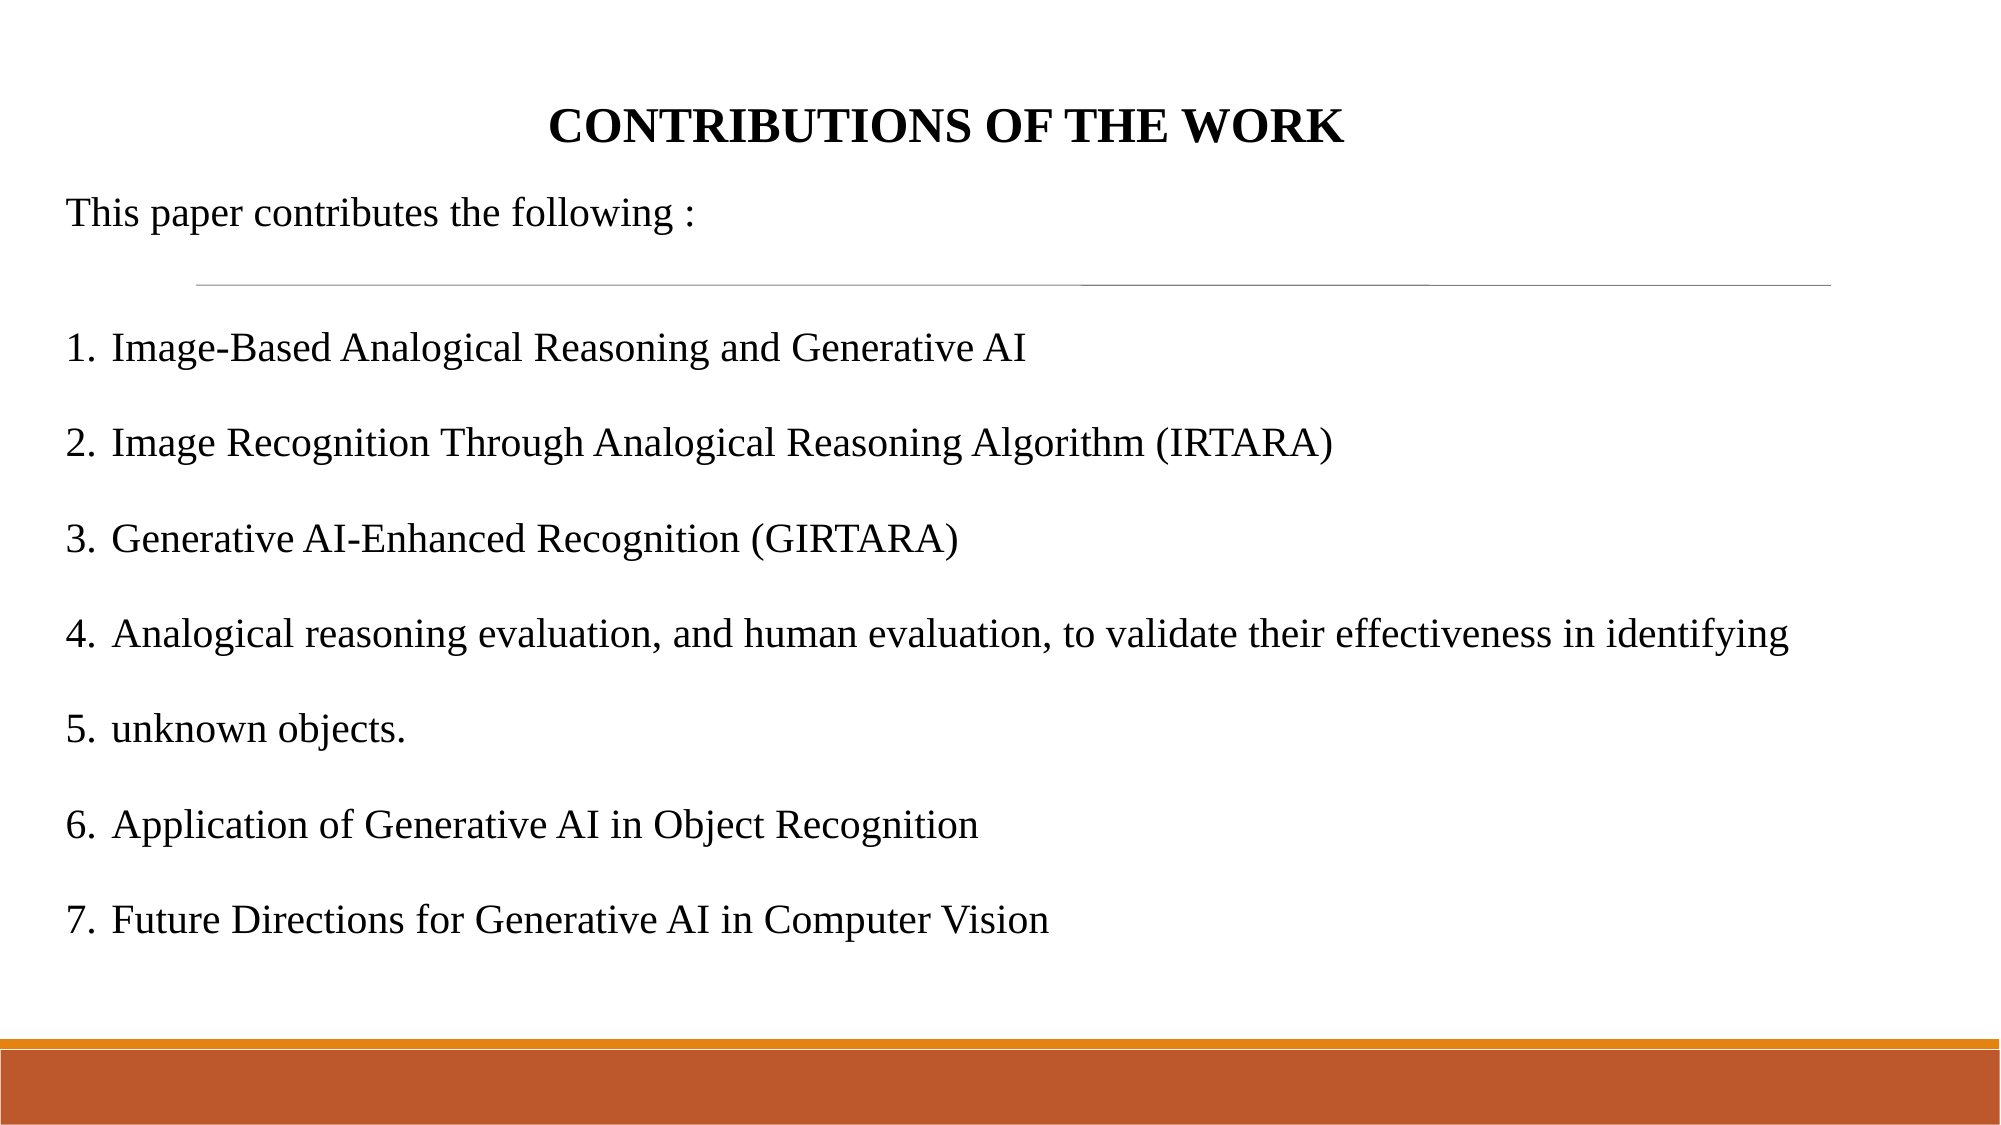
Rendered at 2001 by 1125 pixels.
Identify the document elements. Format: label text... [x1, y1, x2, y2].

text_box This paper contributes the following : Image-Based Analogical Reasoning and Generative AI Image Recognition Through Analogical Reasoning Algorithm (IRTARA) Generative AI-Enhanced Recognition (GIRTARA) Analogical reasoning evaluation, and human evaluation, to validate their effectiveness in identifying unknown objects. Application of Generative AI in Object Recognition Future Directions for Generative AI in Computer Vision [50, 152, 1949, 1111]
text_box CONTRIBUTIONS OF THE WORK [111, 55, 1769, 152]
